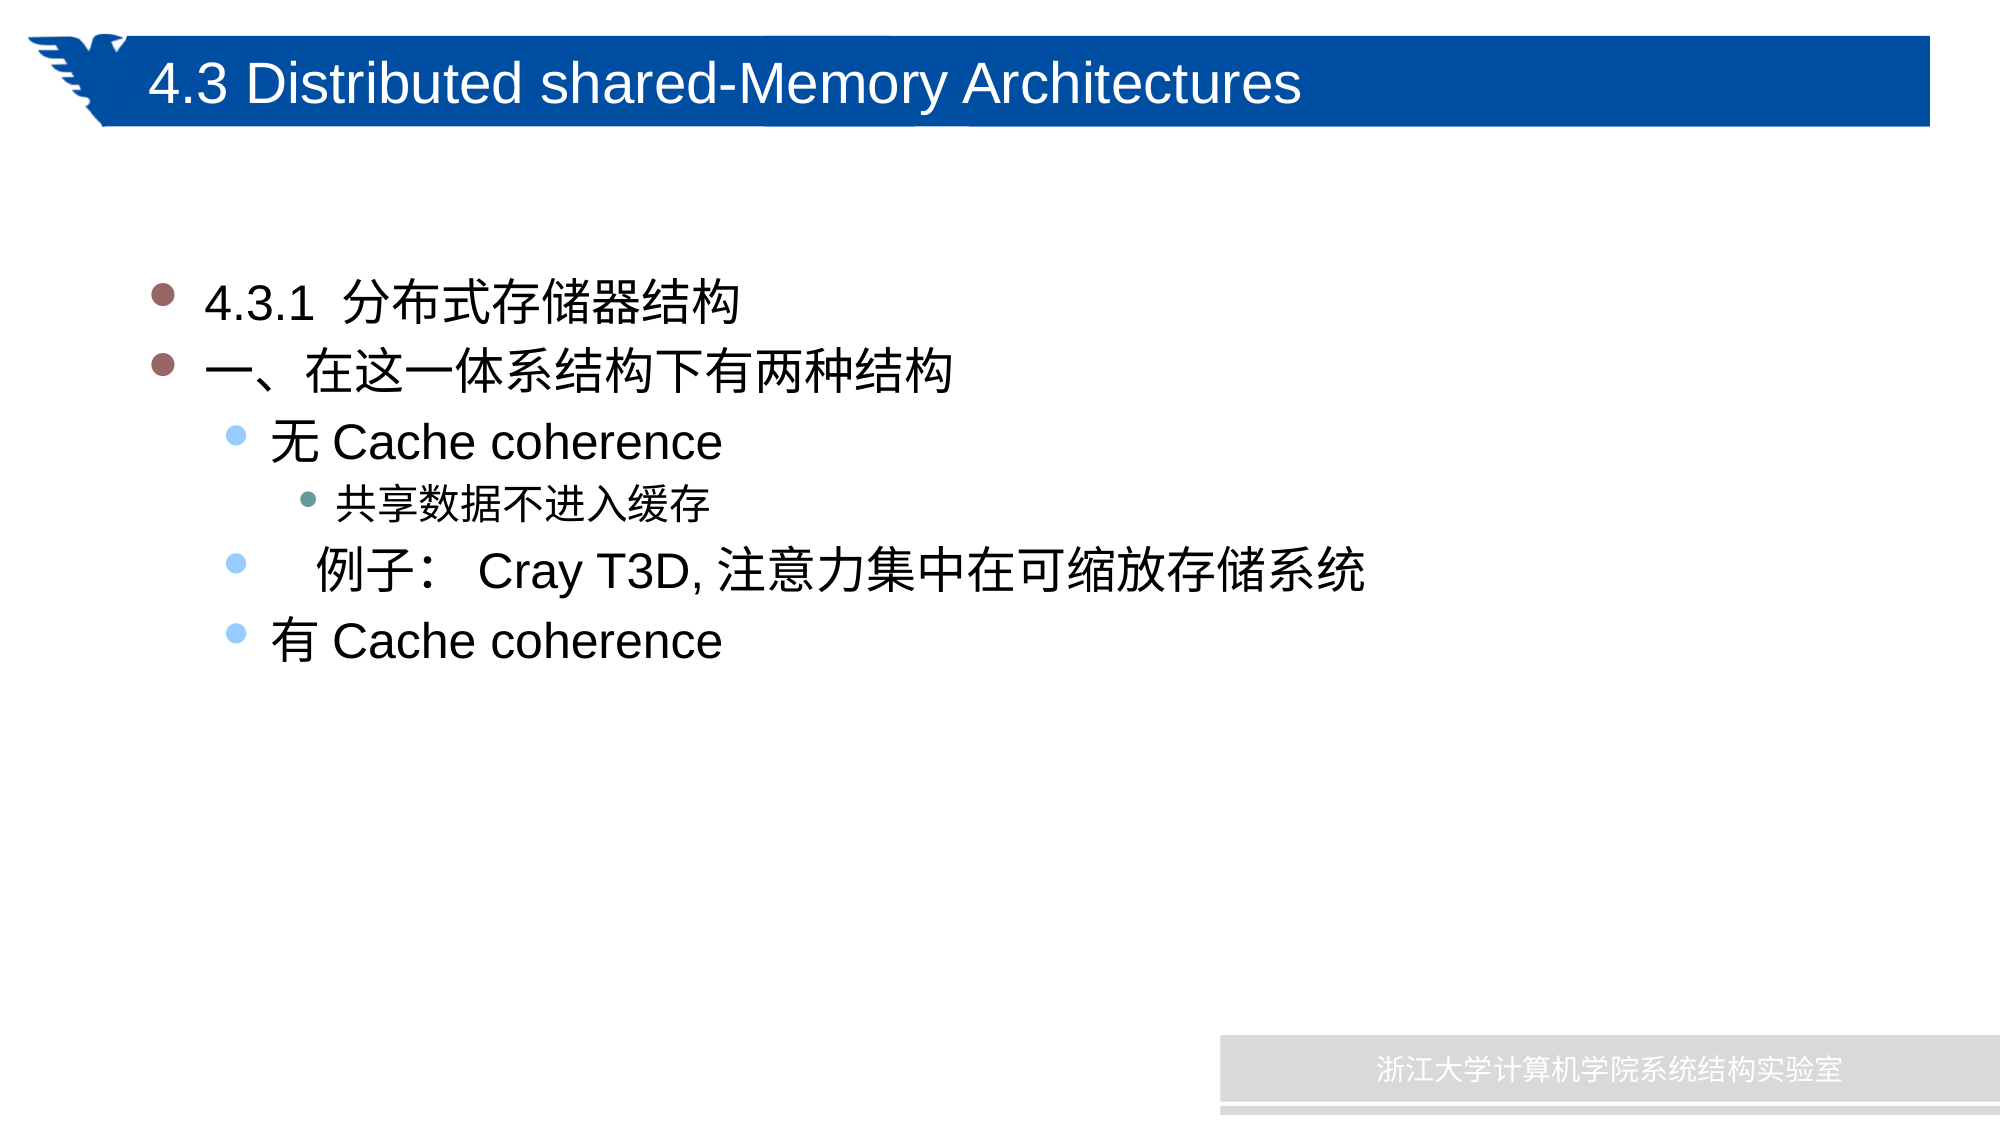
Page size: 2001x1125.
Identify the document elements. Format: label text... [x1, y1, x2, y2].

title 4.3 Distributed shared-Memory Architectures [133, 37, 1796, 188]
picture [7, 19, 197, 127]
list 4.3.1 分布式存储器结构 一、在这一体系结构下有两种结构 无Cache coherence 共享数据不进入缓存 例子：Cray T3D,注意力集中在可缩放存储系统 有Cache coherence [133, 262, 1867, 988]
